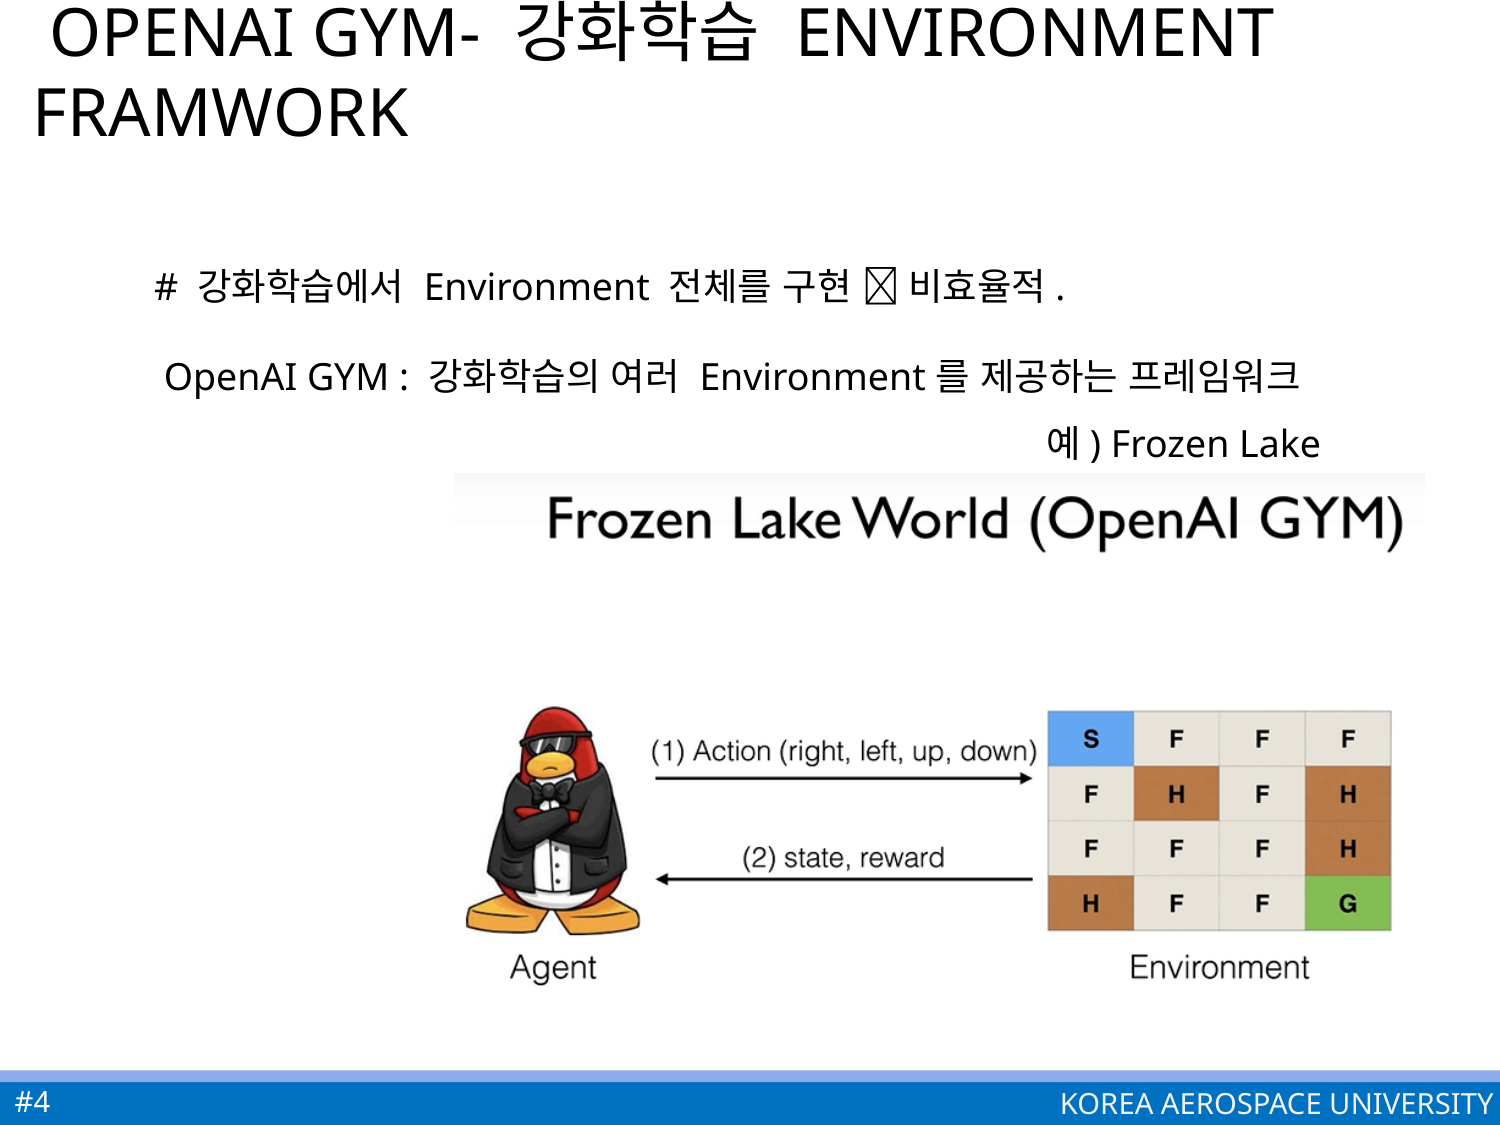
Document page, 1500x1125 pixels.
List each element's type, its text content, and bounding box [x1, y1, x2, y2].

slide_number #4 [0, 1081, 325, 1125]
picture [454, 473, 1425, 1022]
text_box 예) Frozen Lake [1031, 412, 1337, 473]
text_box # 강화학습에서 Environment 전체를 구현  비효율적. OpenAI GYM : 강화학습의 여러 Environment를 제공하는 프레임워크 [139, 255, 1317, 405]
title OpenAI Gym- 강화학습 environment framwork [17, 13, 1483, 126]
